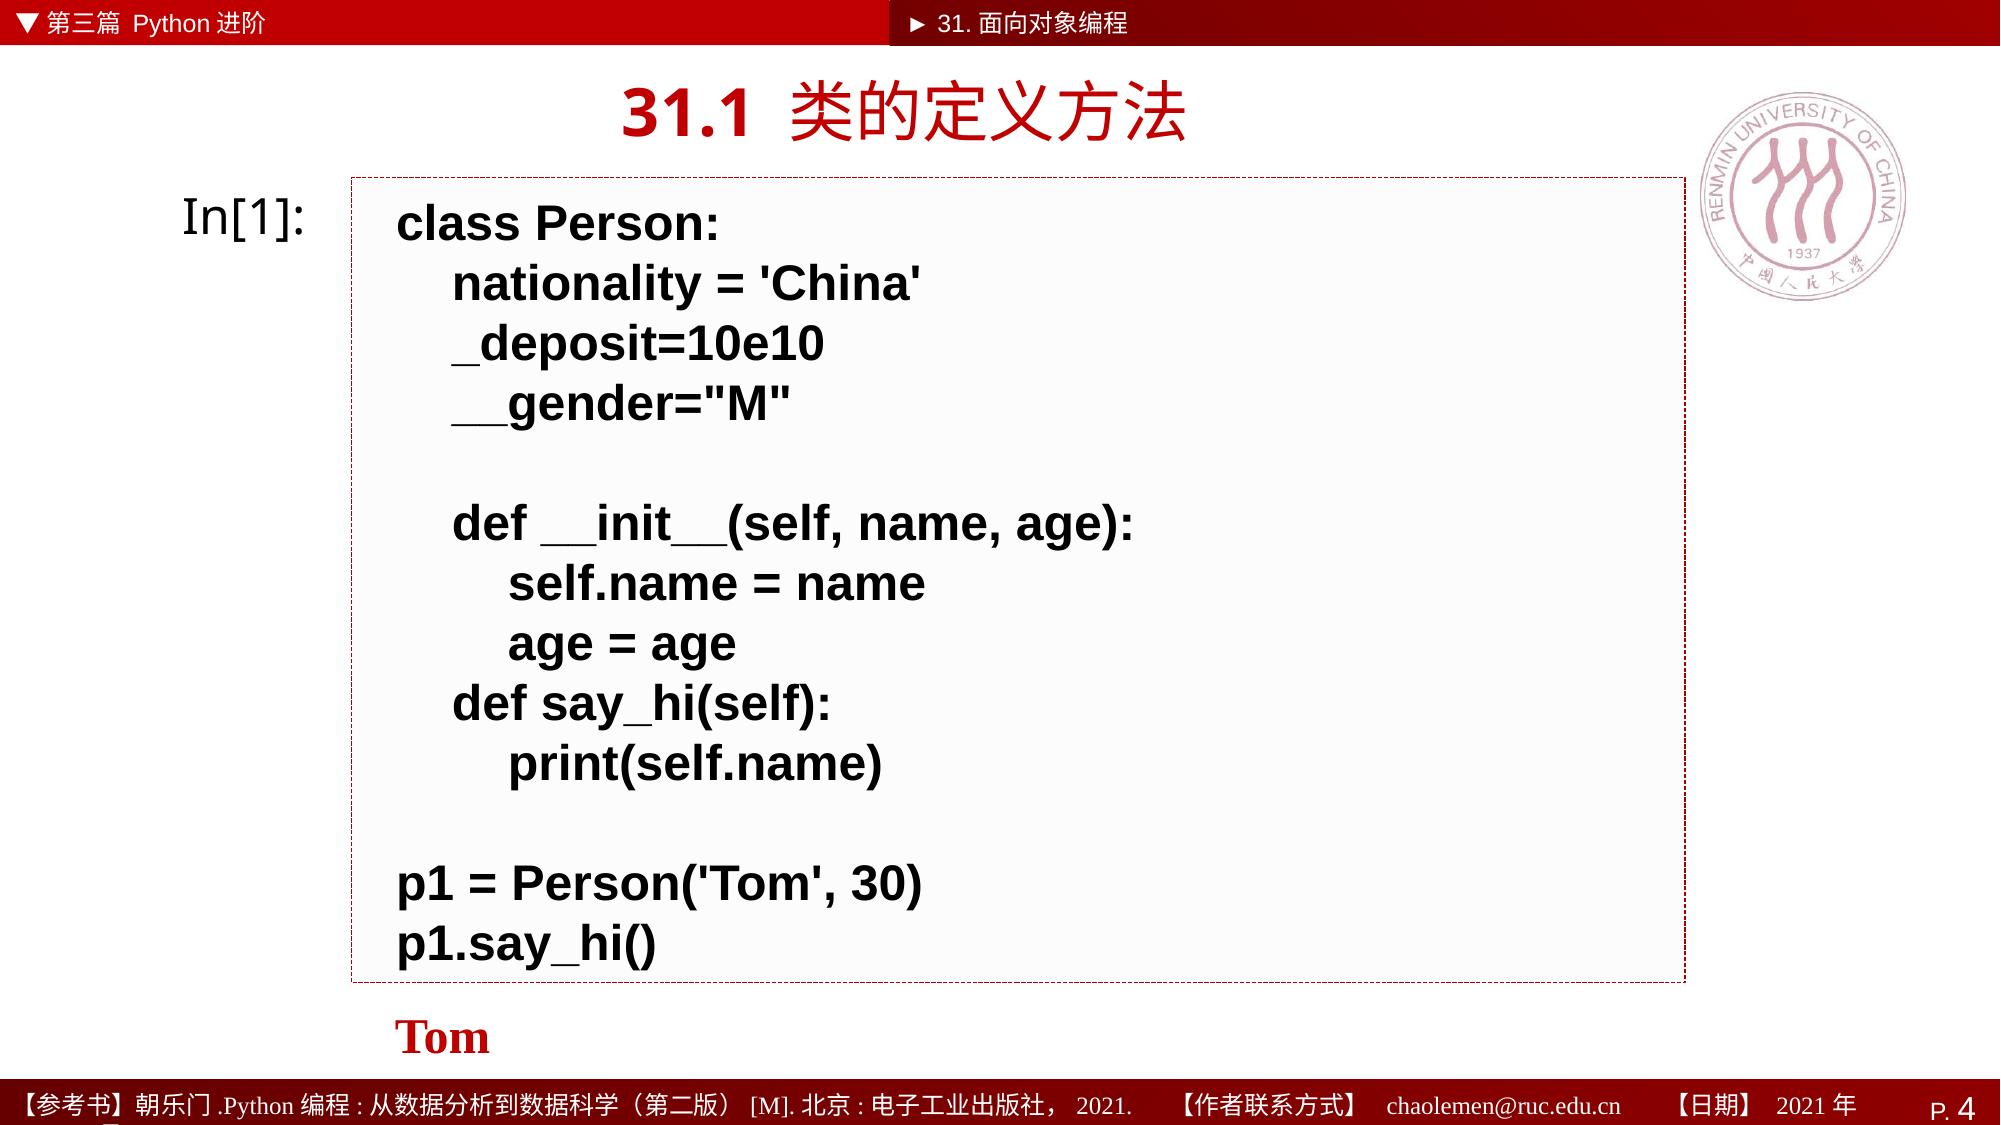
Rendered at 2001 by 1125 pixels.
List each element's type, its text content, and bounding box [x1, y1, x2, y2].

list ▼第三篇 Python进阶 [0, 0, 725, 43]
text_box Tom [347, 981, 1665, 1086]
picture [1696, 89, 1910, 304]
title 31.1 类的定义方法 [101, 42, 1710, 178]
text_box In[1]: [167, 177, 335, 253]
text_box class Person: nationality = 'China' _deposit=10e10 __gender="M" def __init__(self, name, age): self.name = name age = age def say_hi(self): print(self.name) p1 = Person('Tom', 30) p1.say_hi() [348, 174, 1689, 987]
list ► 31.面向对象编程 [890, 0, 1249, 43]
